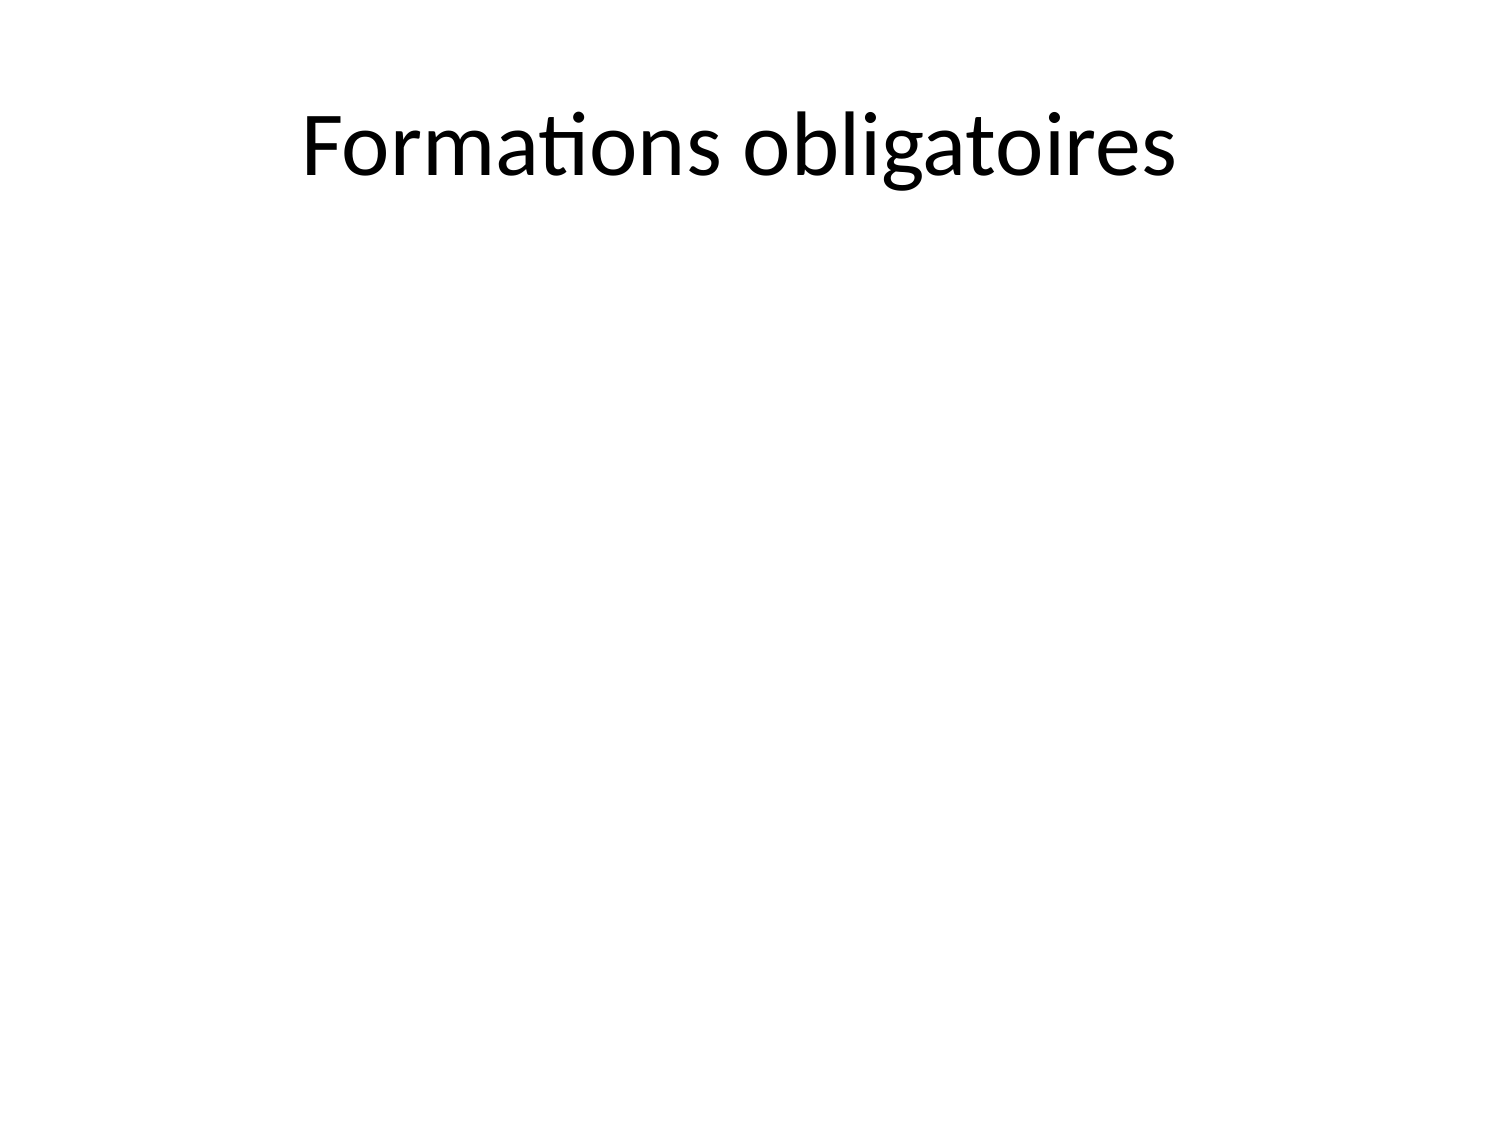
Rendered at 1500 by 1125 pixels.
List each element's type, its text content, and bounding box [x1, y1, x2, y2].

title Formations obligatoires [75, 45, 1425, 233]
